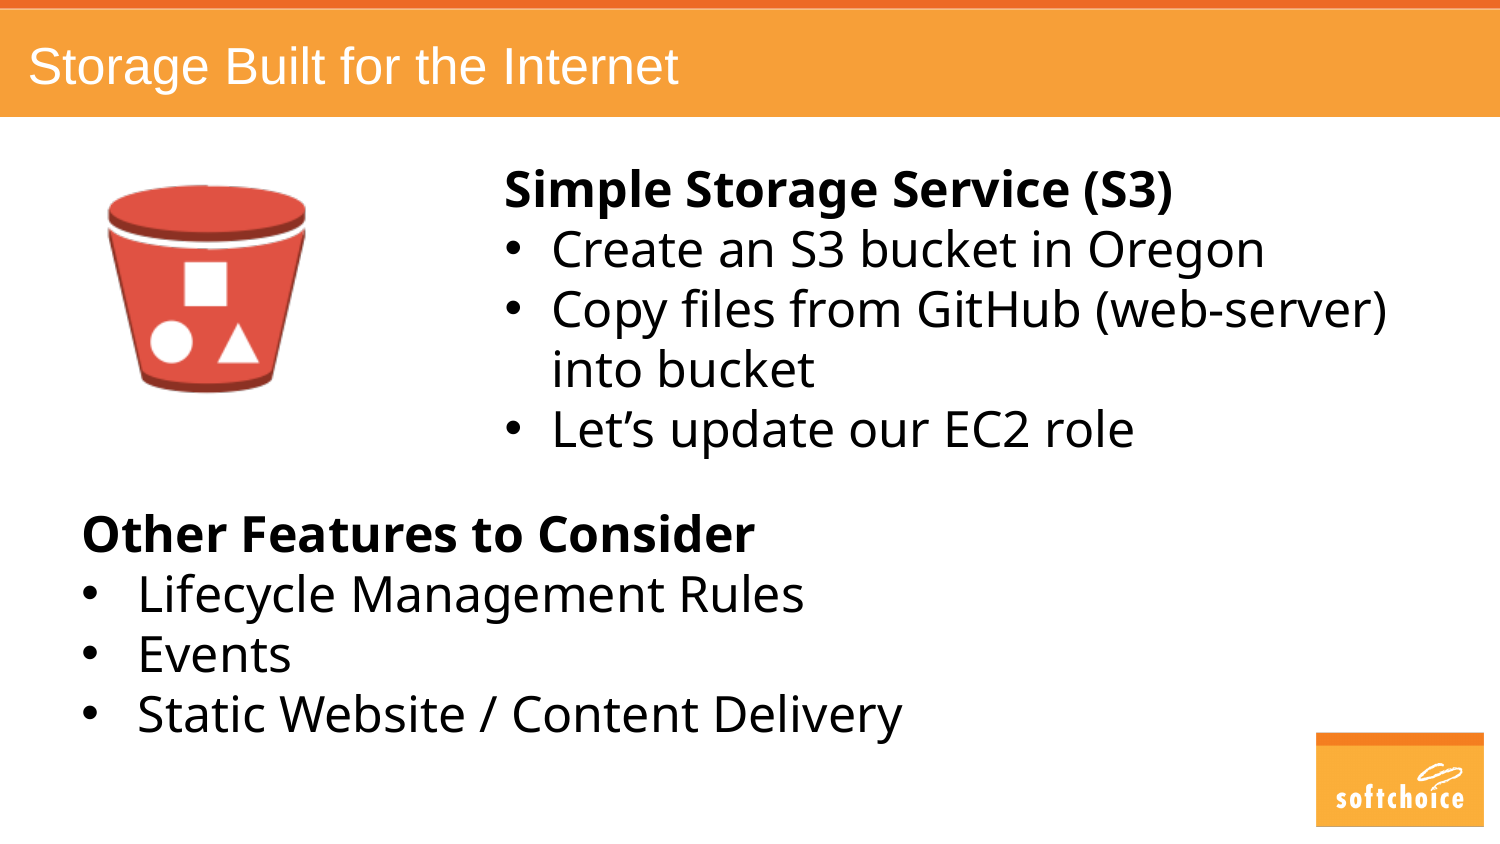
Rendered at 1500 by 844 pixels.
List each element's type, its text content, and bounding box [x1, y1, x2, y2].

title Storage Built for the Internet [19, 20, 1485, 106]
picture [73, 149, 339, 430]
text_box Other Features to Consider Lifecycle Management Rules Events Static Website / Content Delivery [73, 494, 921, 750]
text_box Simple Storage Service (S3) Create an S3 bucket in Oregon Copy files from GitHub (web-server) into bucket Let’s update our EC2 role [497, 149, 1431, 465]
picture [1316, 731, 1484, 827]
